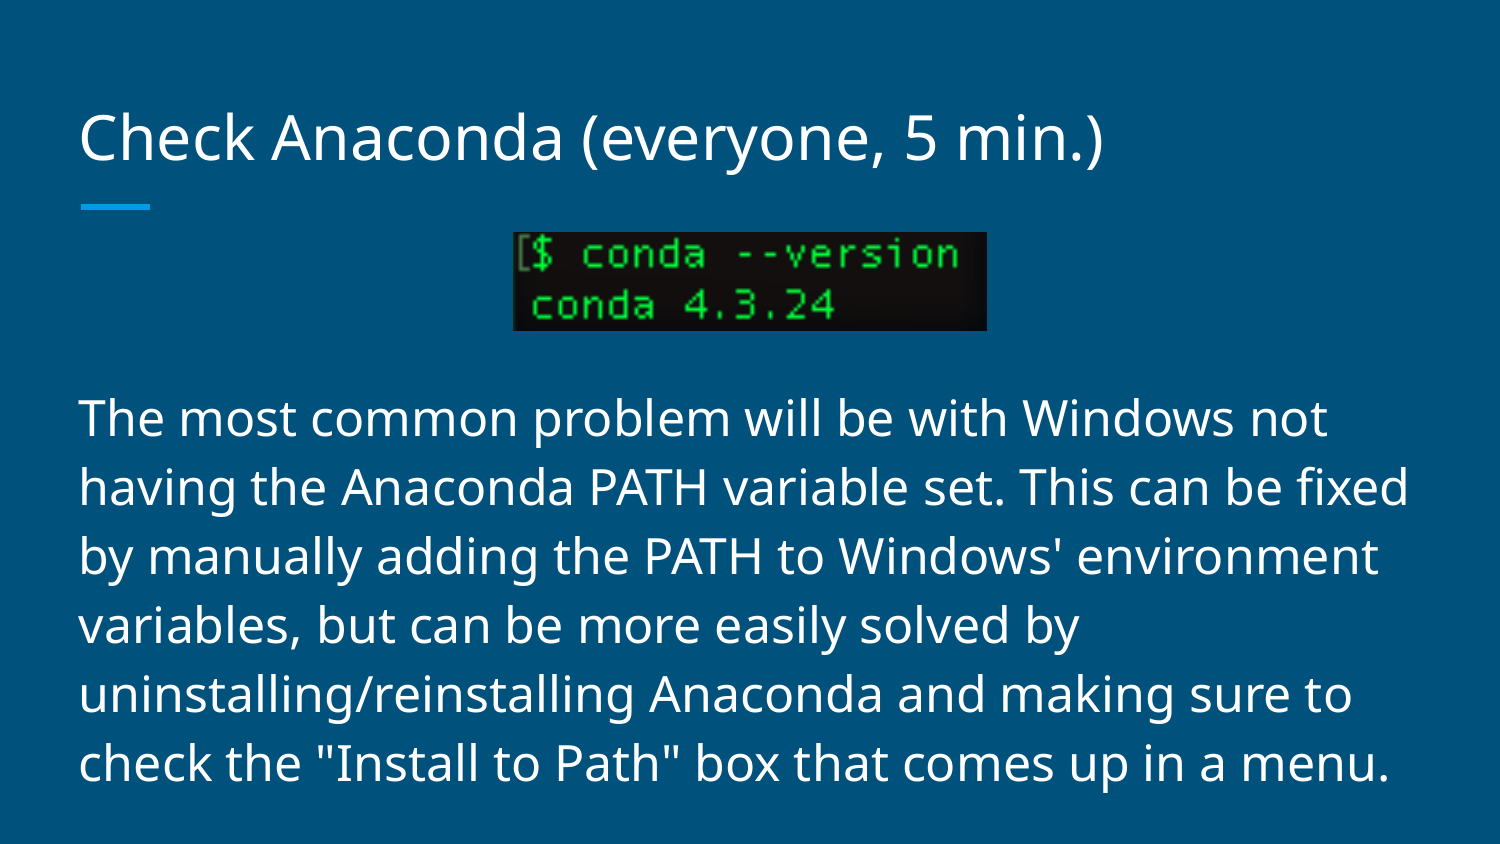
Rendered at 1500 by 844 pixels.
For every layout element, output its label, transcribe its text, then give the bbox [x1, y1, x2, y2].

picture [514, 233, 986, 330]
list The most common problem will be with Windows not having the Anaconda PATH variable set. This can be fixed by manually adding the PATH to Windows' environment variables, but can be more easily solved by uninstalling/reinstalling Anaconda and making sure to check the "Install to Path" box that comes up in a menu. [63, 362, 1437, 844]
title Check Anaconda (everyone, 5 min.) [63, 75, 1437, 188]
